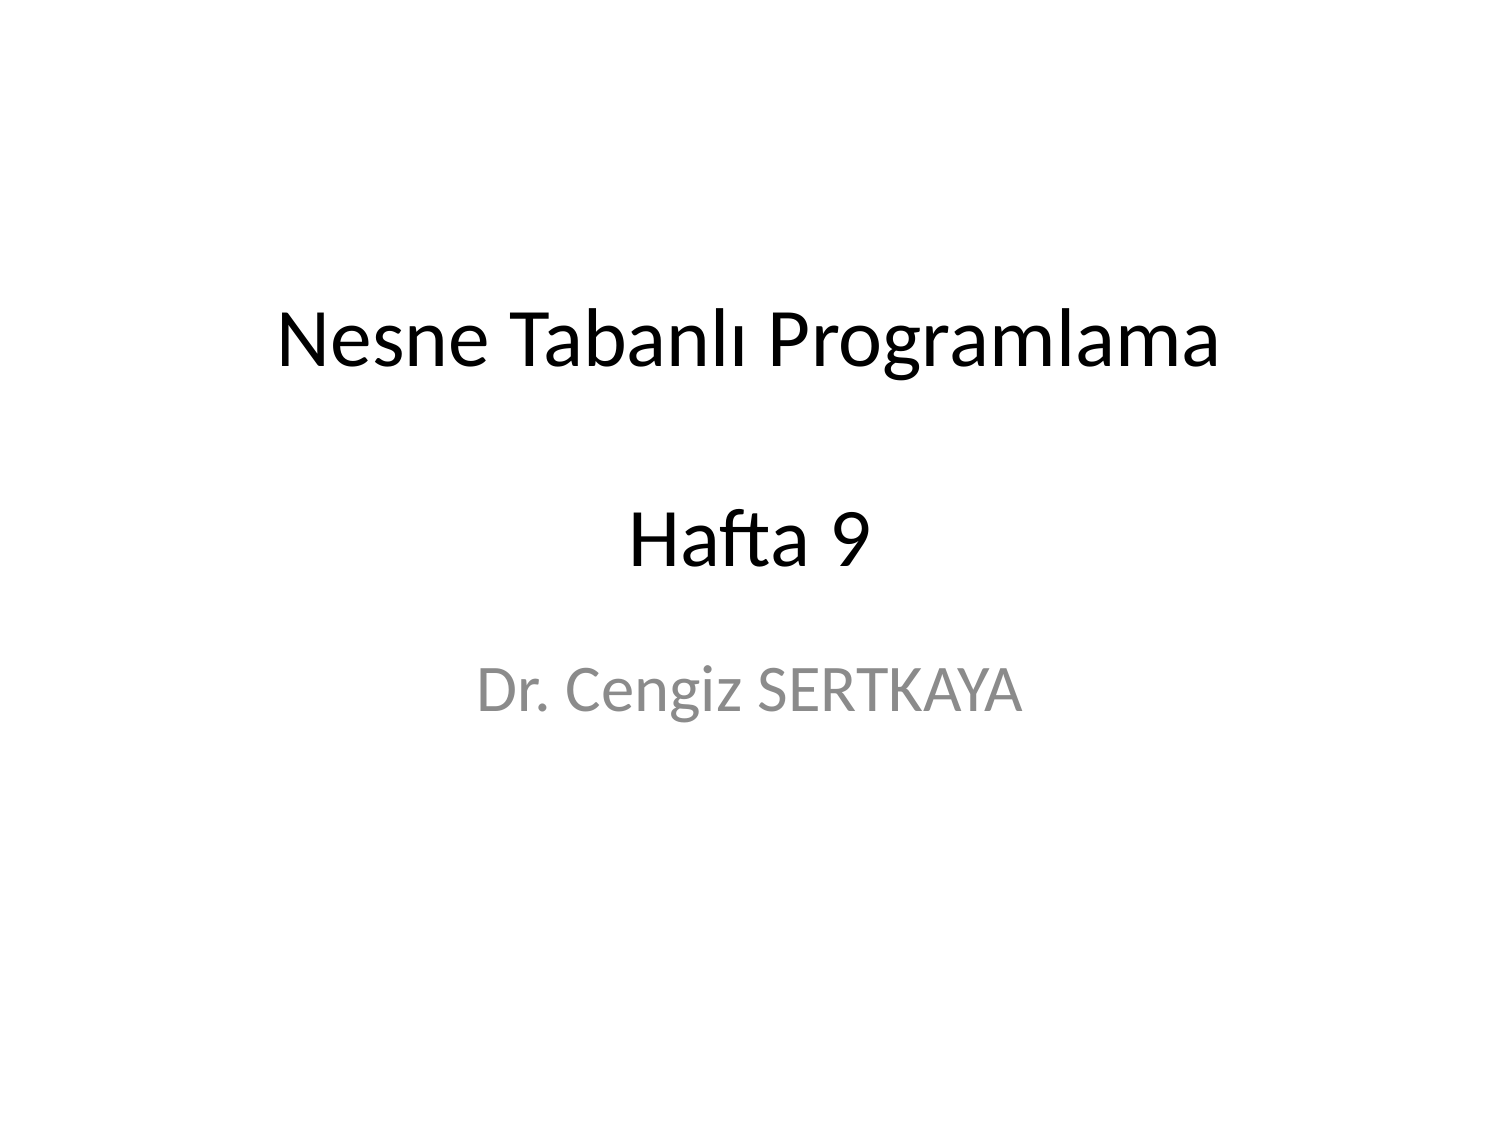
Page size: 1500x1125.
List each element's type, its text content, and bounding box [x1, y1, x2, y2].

subtitle Dr. Cengiz SERTKAYA [225, 637, 1275, 925]
title Nesne Tabanlı Programlama Hafta 9 [112, 275, 1388, 591]
